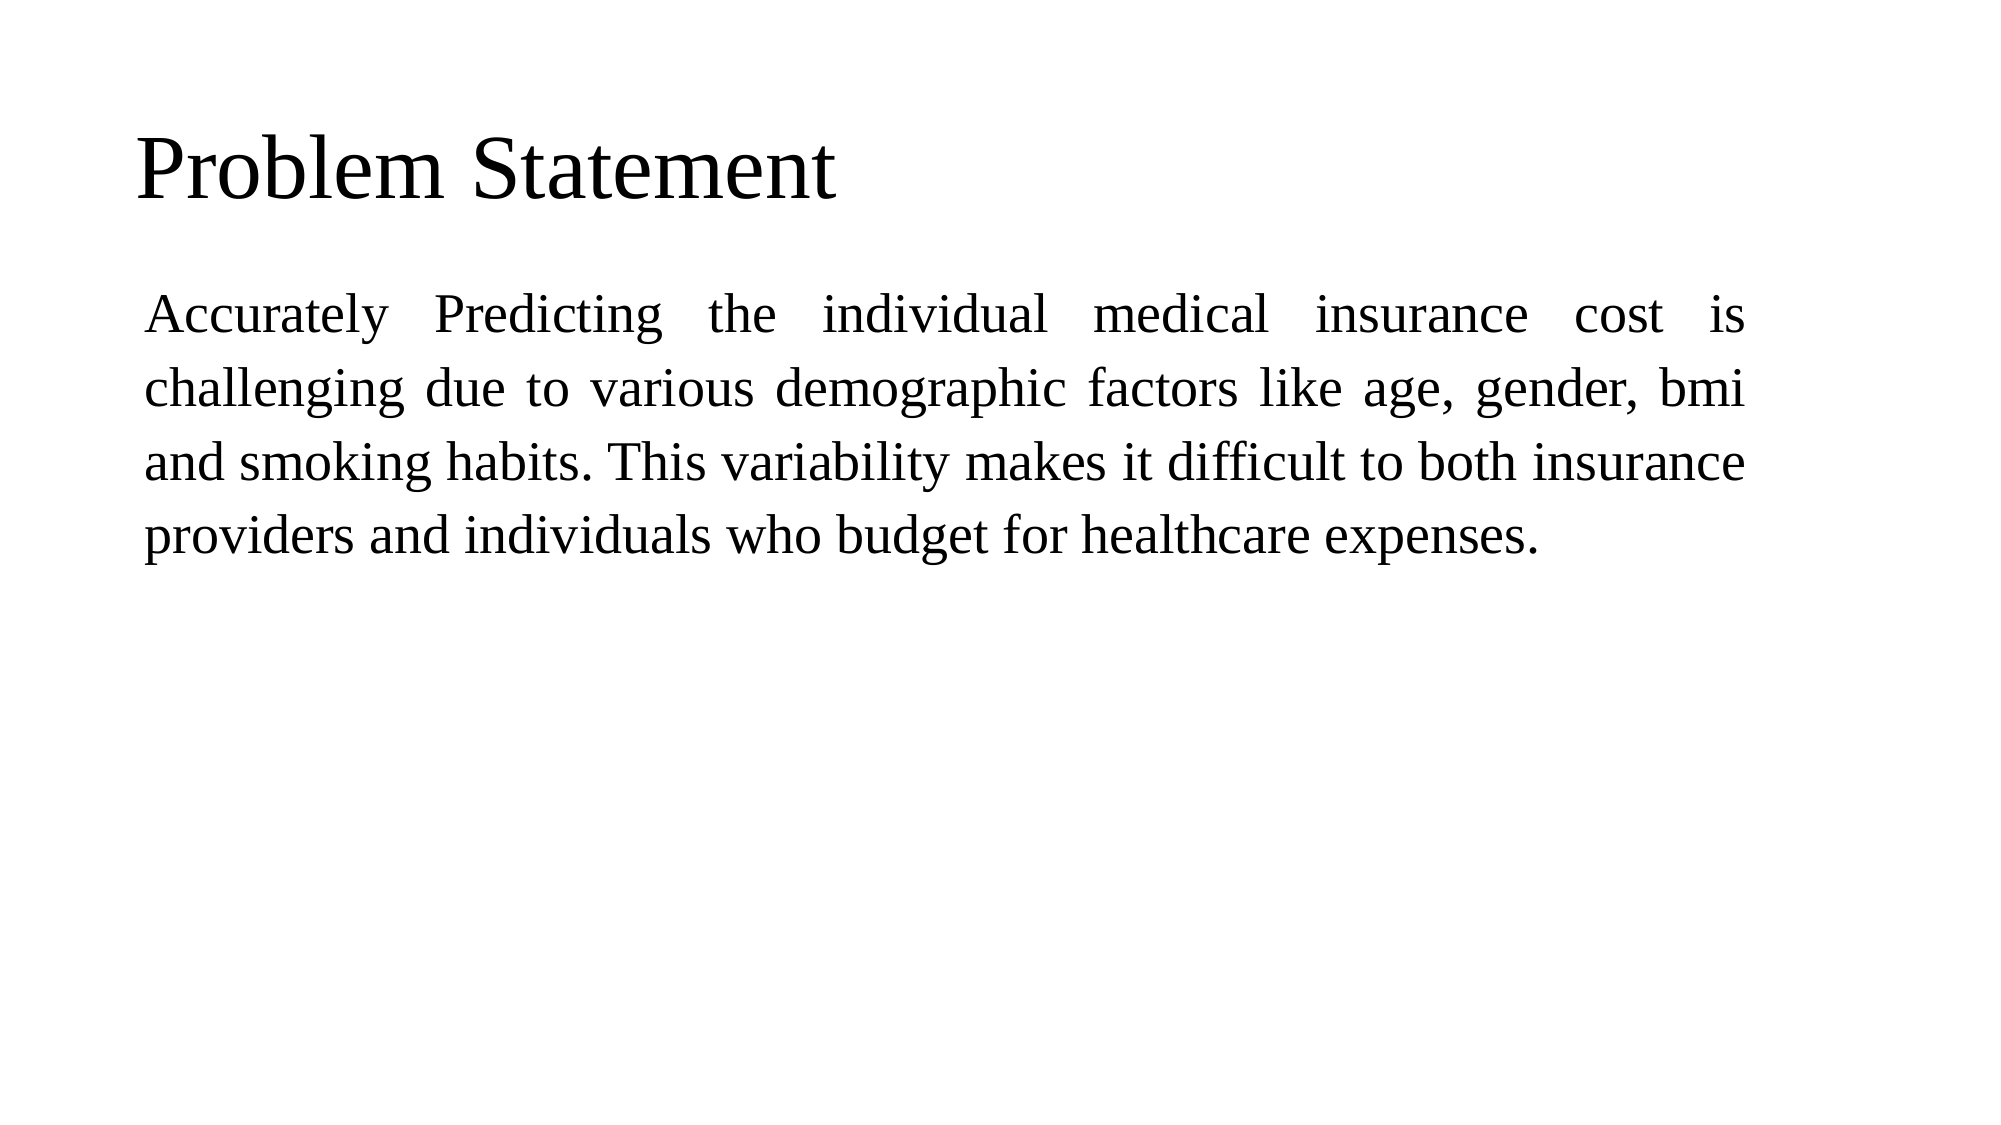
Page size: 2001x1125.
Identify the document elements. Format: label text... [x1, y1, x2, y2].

list Accurately Predicting the individual medical insurance cost is challenging due to various demographic factors like age, gender, bmi and smoking habits. This variability makes it difficult to both insurance providers and individuals who budget for healthcare expenses. [129, 262, 1763, 583]
title Problem Statement [120, 59, 1846, 278]
